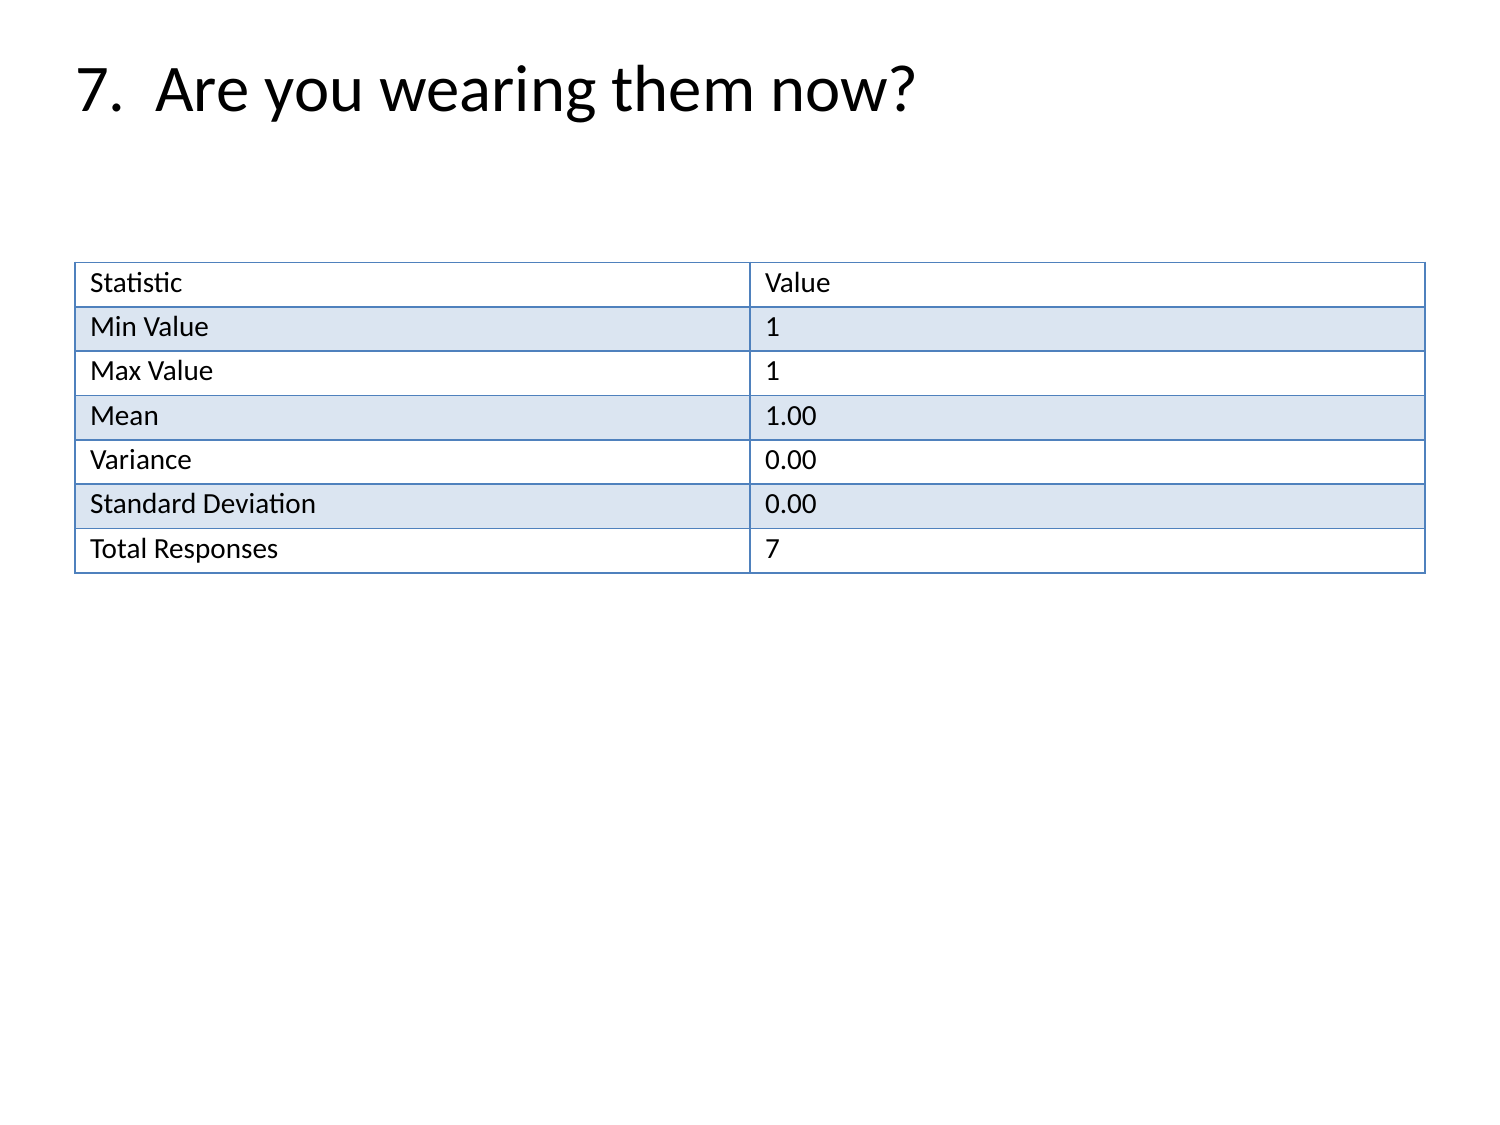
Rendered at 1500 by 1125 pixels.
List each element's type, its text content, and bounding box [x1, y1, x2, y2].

table_cell 0.00 [751, 441, 1424, 483]
table_cell 0.00 [751, 485, 1424, 528]
table_cell Variance [76, 441, 749, 483]
table_cell 1.00 [751, 396, 1424, 439]
title 7. Are you wearing them now? [75, 45, 1425, 233]
table_cell 1 [751, 352, 1424, 395]
table_cell Total Responses [76, 529, 749, 572]
table_cell Standard Deviation [76, 485, 749, 528]
table_cell 7 [751, 529, 1424, 572]
table_cell Min Value [76, 308, 749, 350]
table_header Statistic [76, 263, 749, 306]
table_cell Mean [76, 396, 749, 439]
table_cell 1 [751, 308, 1424, 350]
table_cell Max Value [76, 352, 749, 395]
table_header Value [751, 263, 1424, 306]
